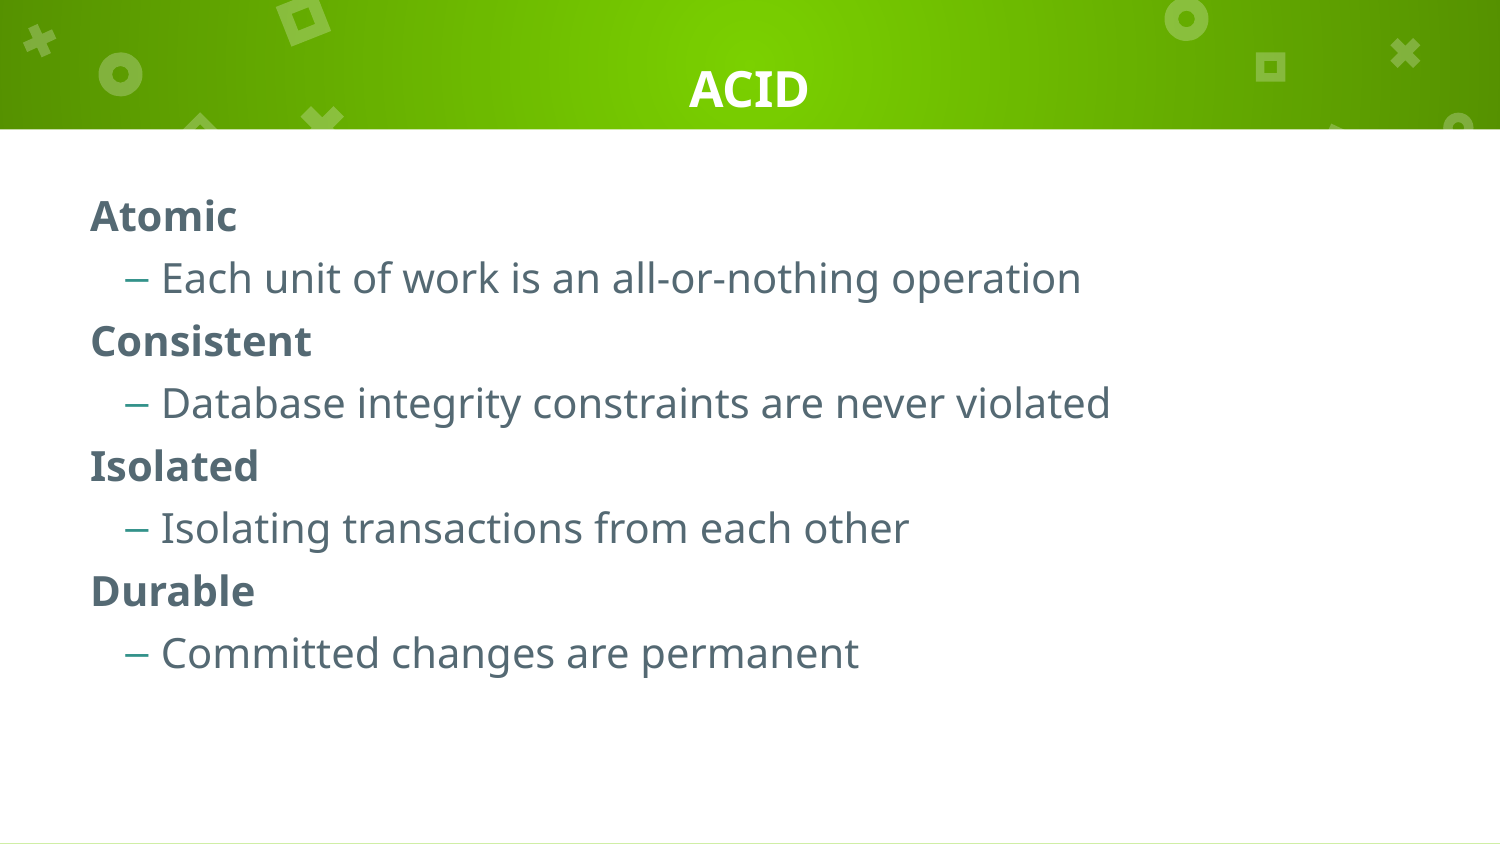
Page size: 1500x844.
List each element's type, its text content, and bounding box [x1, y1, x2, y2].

title ACID [142, 0, 1358, 174]
text_box Atomic Each unit of work is an all-or-nothing operation Consistent Database integrity constraints are never violated Isolated Isolating transactions from each other Durable Committed changes are permanent [74, 174, 1425, 755]
